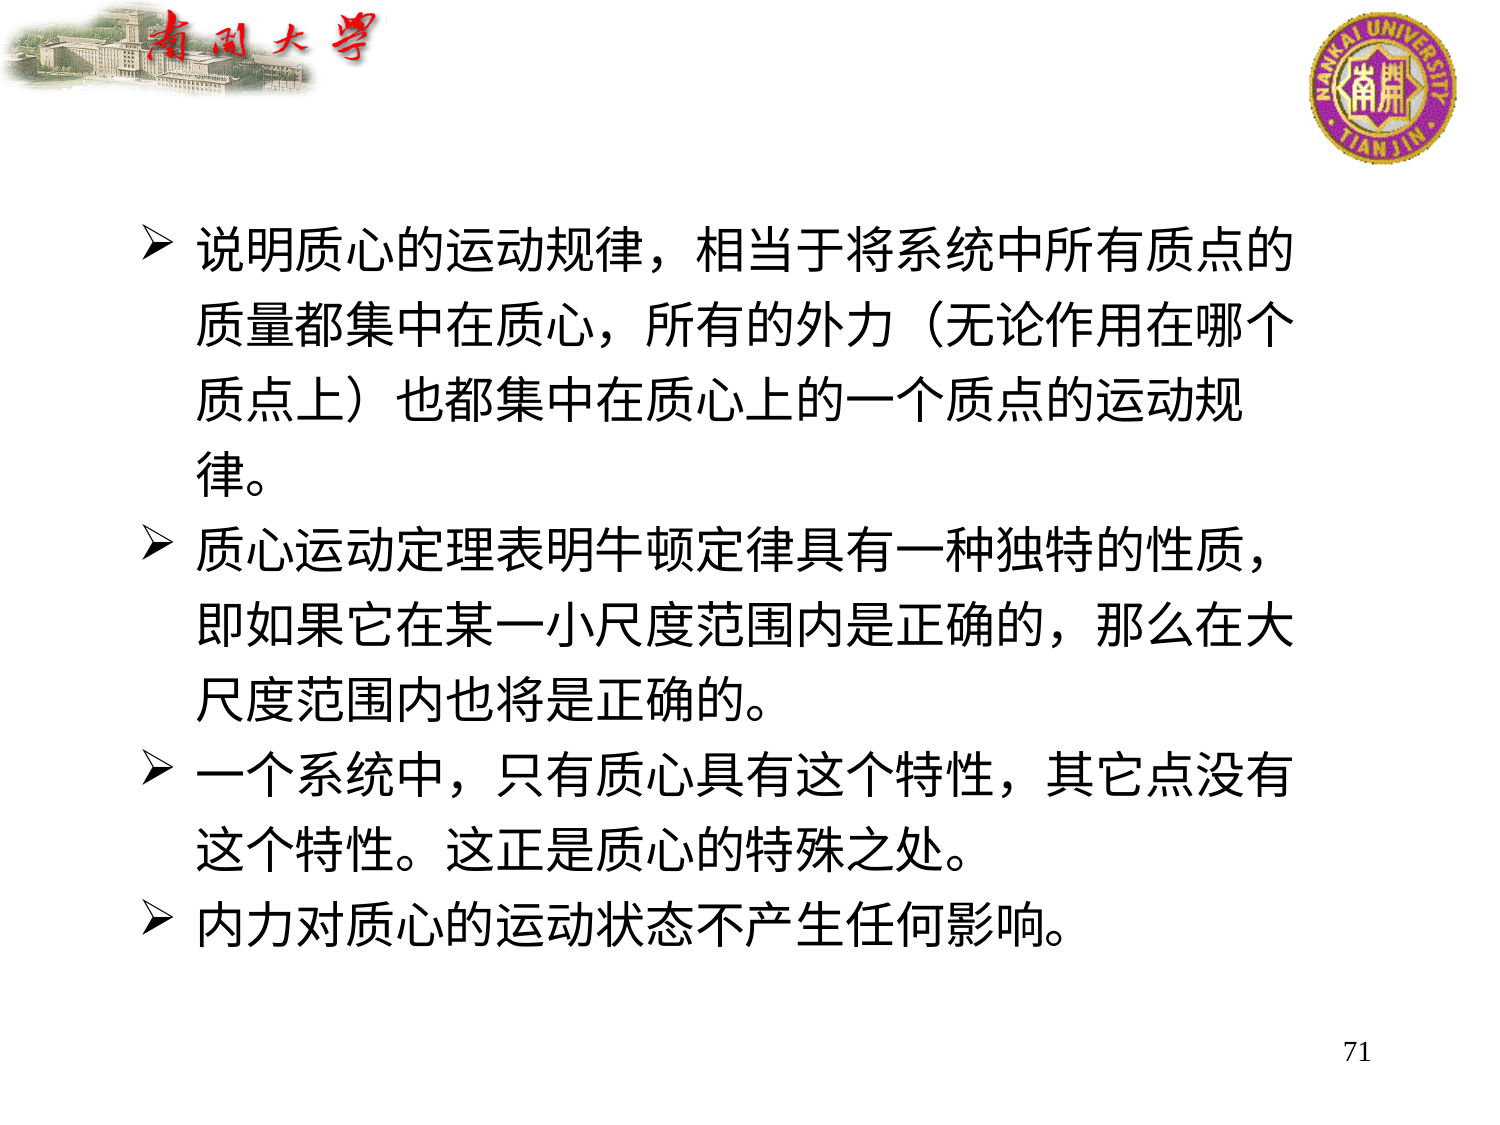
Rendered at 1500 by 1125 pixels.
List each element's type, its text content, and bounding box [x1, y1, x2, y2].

picture [0, 0, 388, 100]
slide_number 71 [1074, 1024, 1388, 1101]
text_box 说明质心的运动规律，相当于将系统中所有质点的质量都集中在质心，所有的外力（无论作用在哪个质点上）也都集中在质心上的一个质点的运动规律。 质心运动定理表明牛顿定律具有一种独特的性质，即如果它在某一小尺度范围内是正确的，那么在大尺度范围内也将是正确的。 一个系统中，只有质心具有这个特性，其它点没有这个特性。这正是质心的特殊之处。 内力对质心的运动状态不产生任何影响。 [123, 196, 1317, 961]
picture [1262, 0, 1500, 178]
